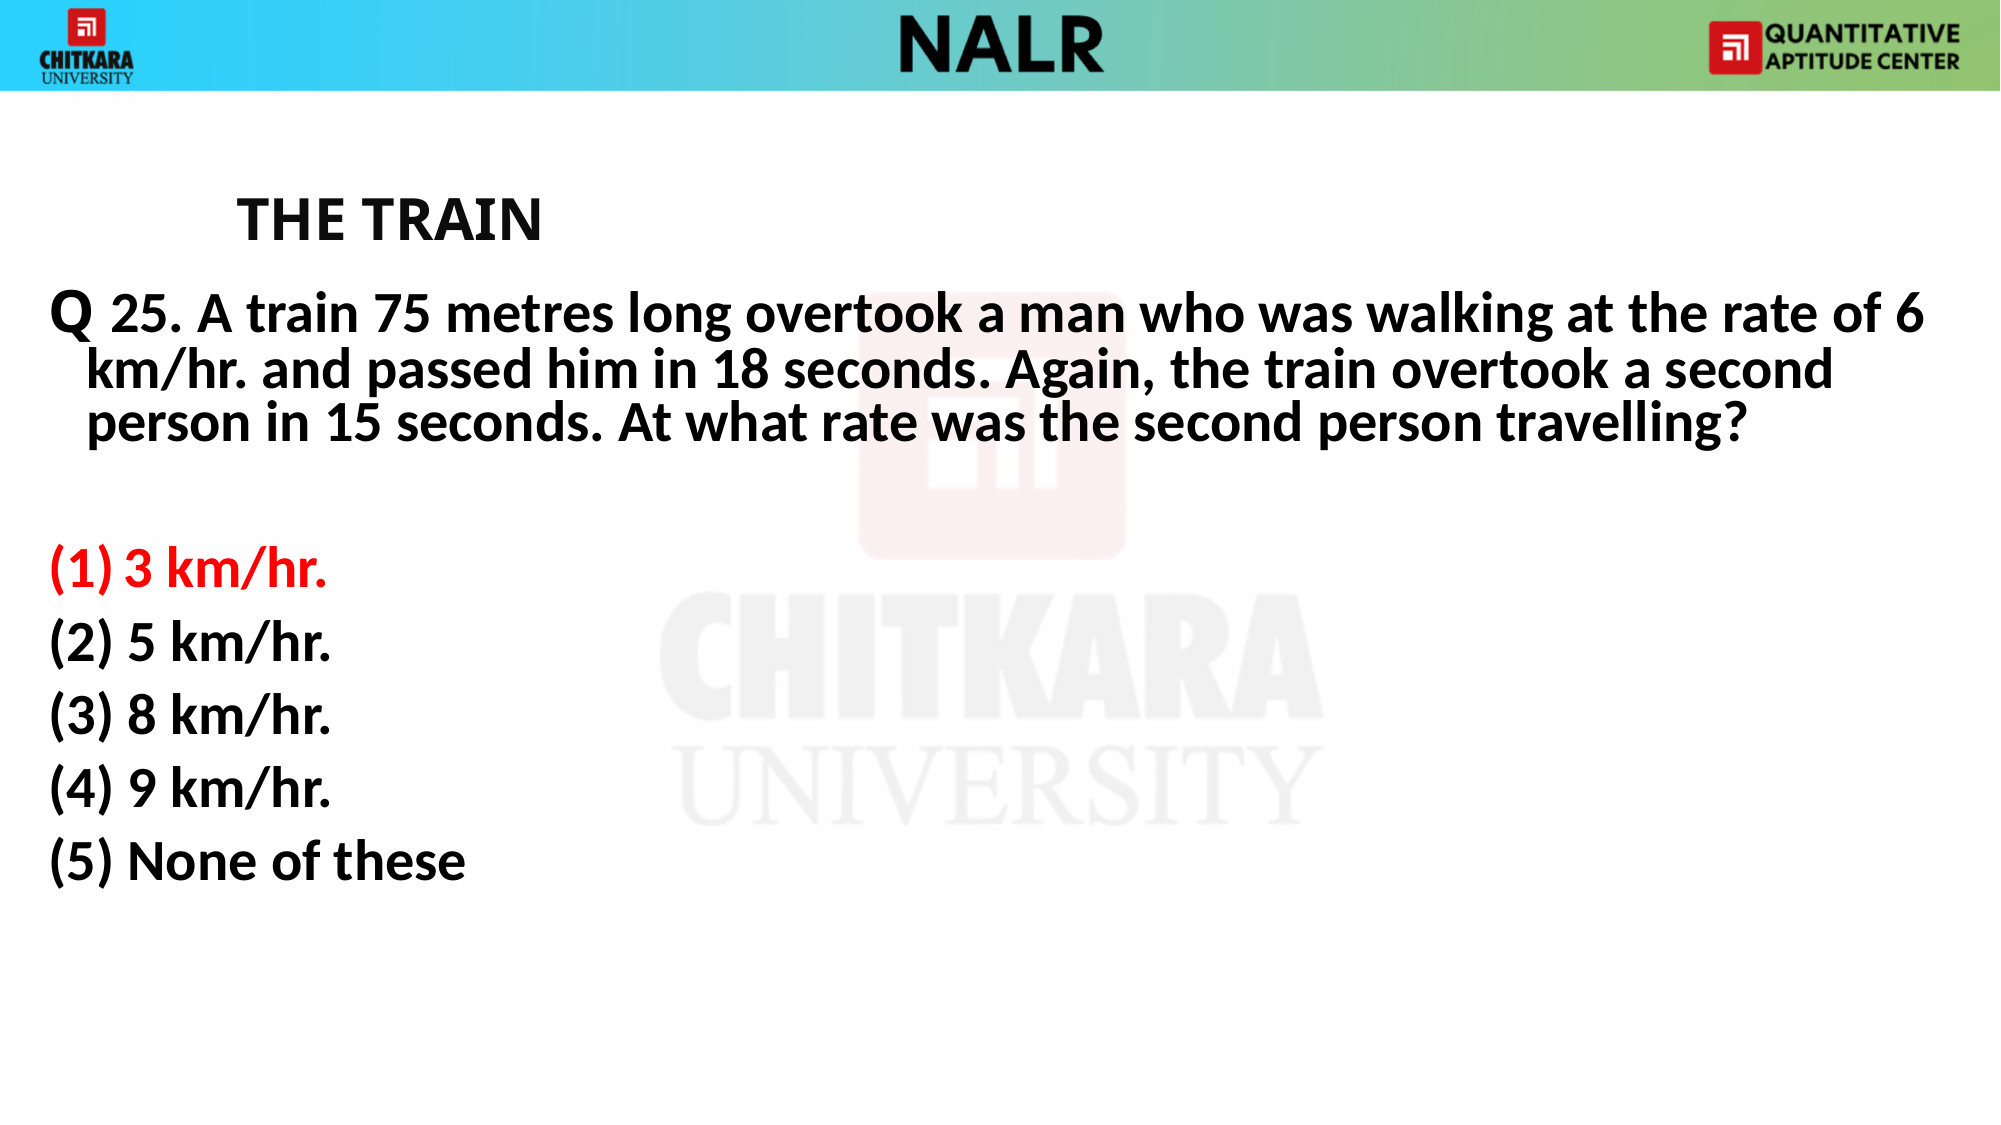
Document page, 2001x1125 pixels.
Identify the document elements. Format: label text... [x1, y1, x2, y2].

list THE TRAIN Q 25. A train 75 metres long overtook a man who was walking at the rate of 6 km/hr. and passed him in 18 seconds. Again, the train overtook a second person in 15 seconds. At what rate was the second person travelling? 3 km/hr. (2) 5 km/hr. (3) 8 km/hr. (4) 9 km/hr. (5) None of these [33, 175, 1959, 1053]
picture [0, 0, 2000, 1125]
title [41, 31, 1959, 142]
